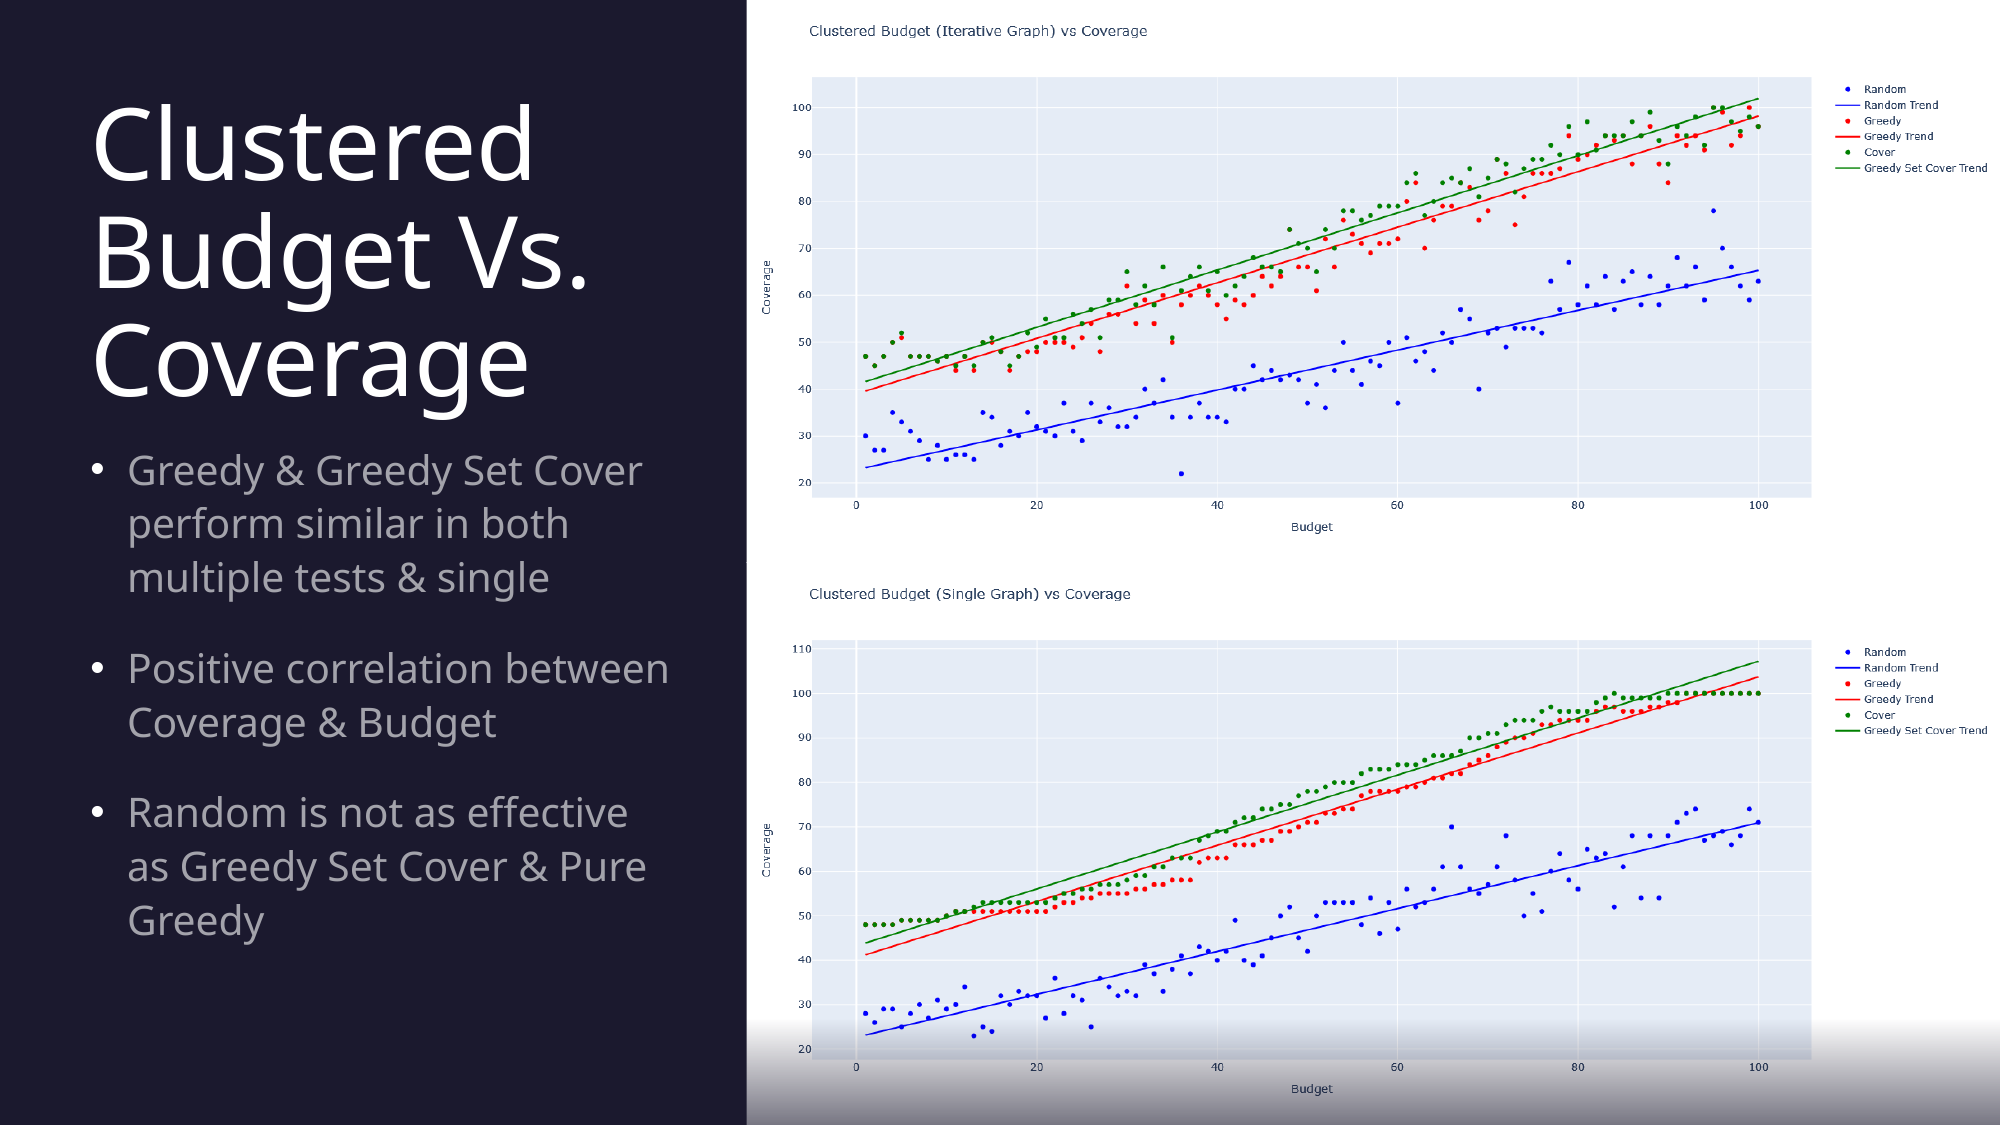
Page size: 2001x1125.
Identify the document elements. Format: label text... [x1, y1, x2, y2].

picture [746, 0, 2000, 1125]
title Clustered Budget Vs. Coverage [90, 90, 676, 418]
list Greedy & Greedy Set Cover perform similar in both multiple tests & single Positive correlation between Coverage & Budget Random is not as effective as Greedy Set Cover & Pure Greedy [90, 439, 676, 1000]
text_box [0, 0, 746, 1125]
